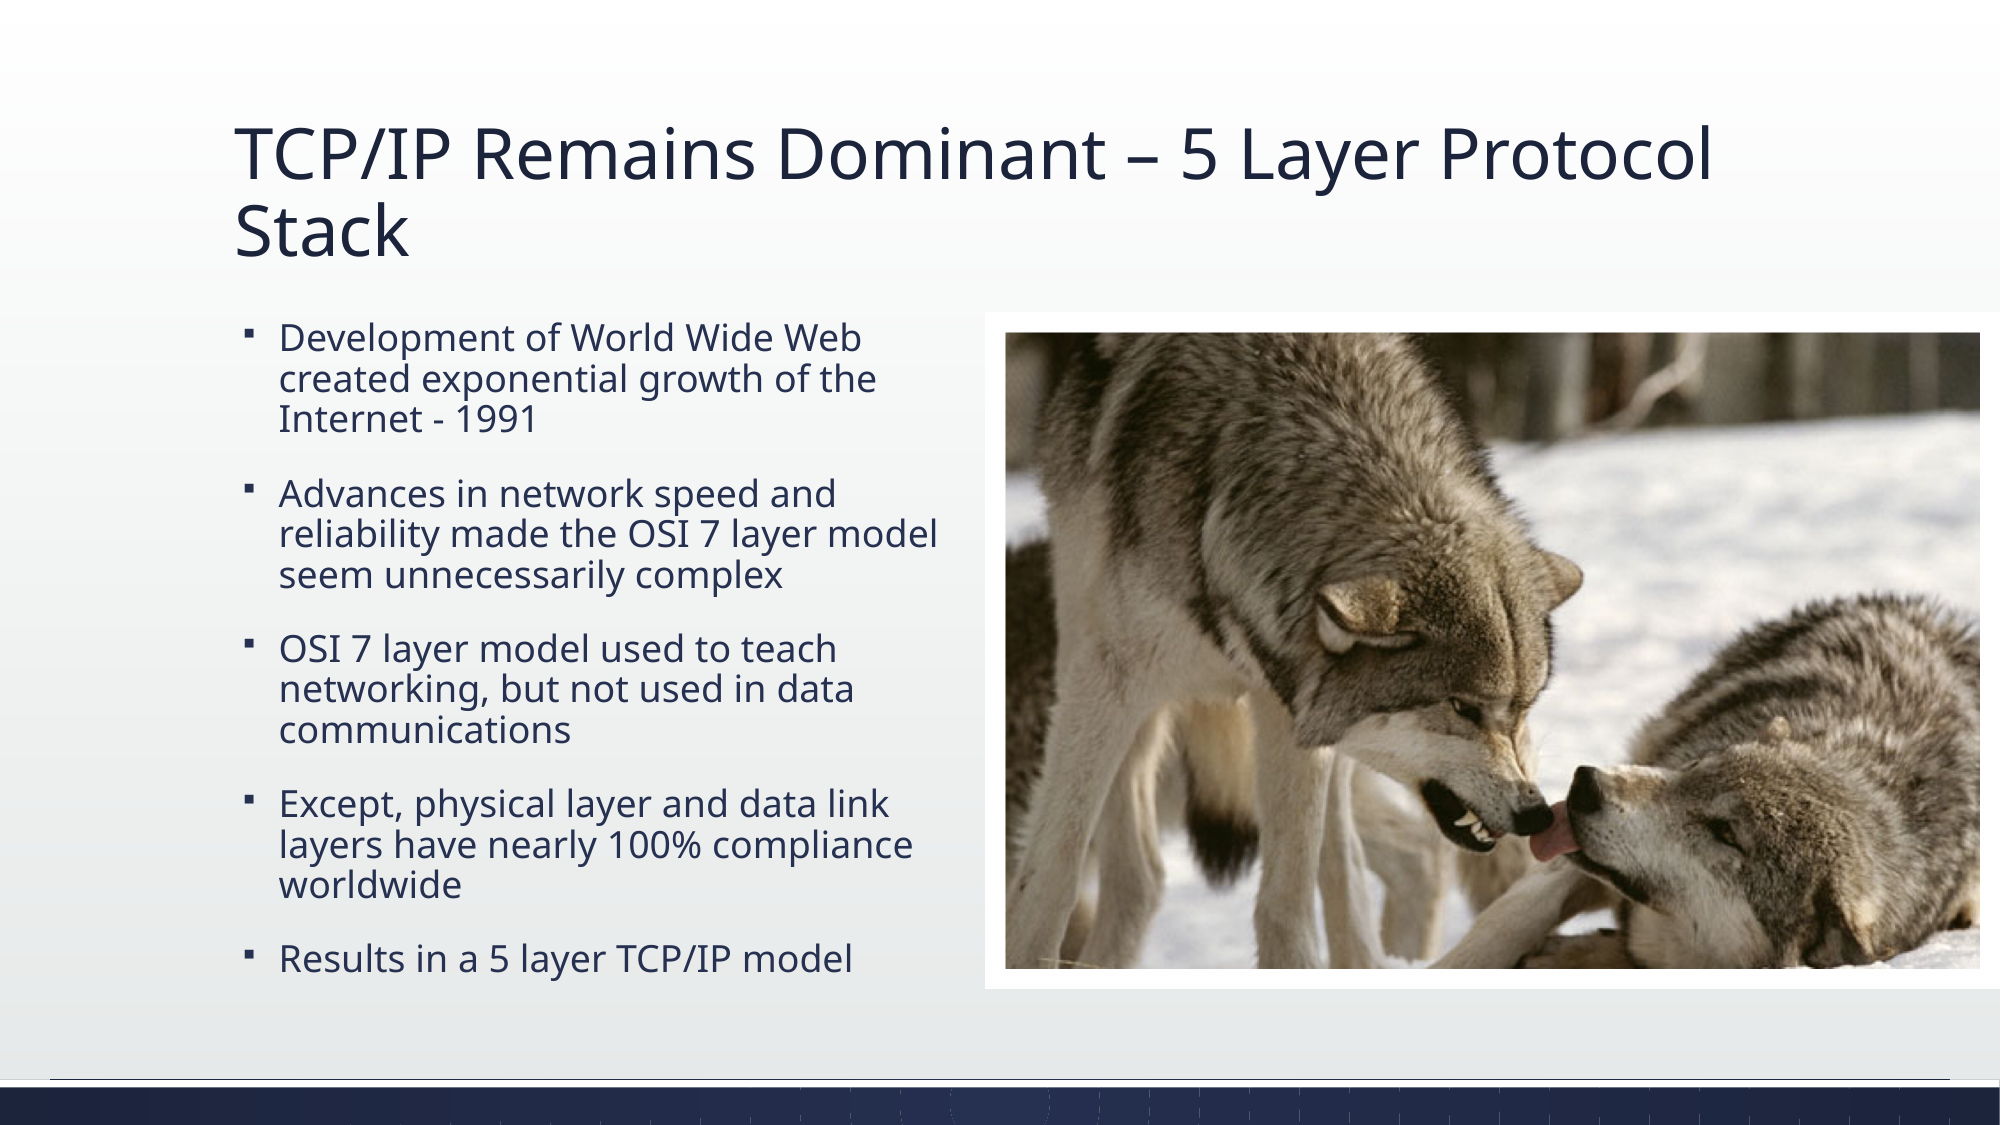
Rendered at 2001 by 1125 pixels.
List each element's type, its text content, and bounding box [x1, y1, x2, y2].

picture [985, 312, 2000, 990]
list Development of World Wide Web created exponential growth of the Internet - 1991 Advances in network speed and reliability made the OSI 7 layer model seem unnecessarily complex OSI 7 layer model used to teach networking, but not used in data communications Except, physical layer and data link layers have nearly 100% compliance worldwide Results in a 5 layer TCP/IP model [219, 311, 986, 990]
title TCP/IP Remains Dominant – 5 Layer Protocol Stack [219, 76, 1780, 279]
